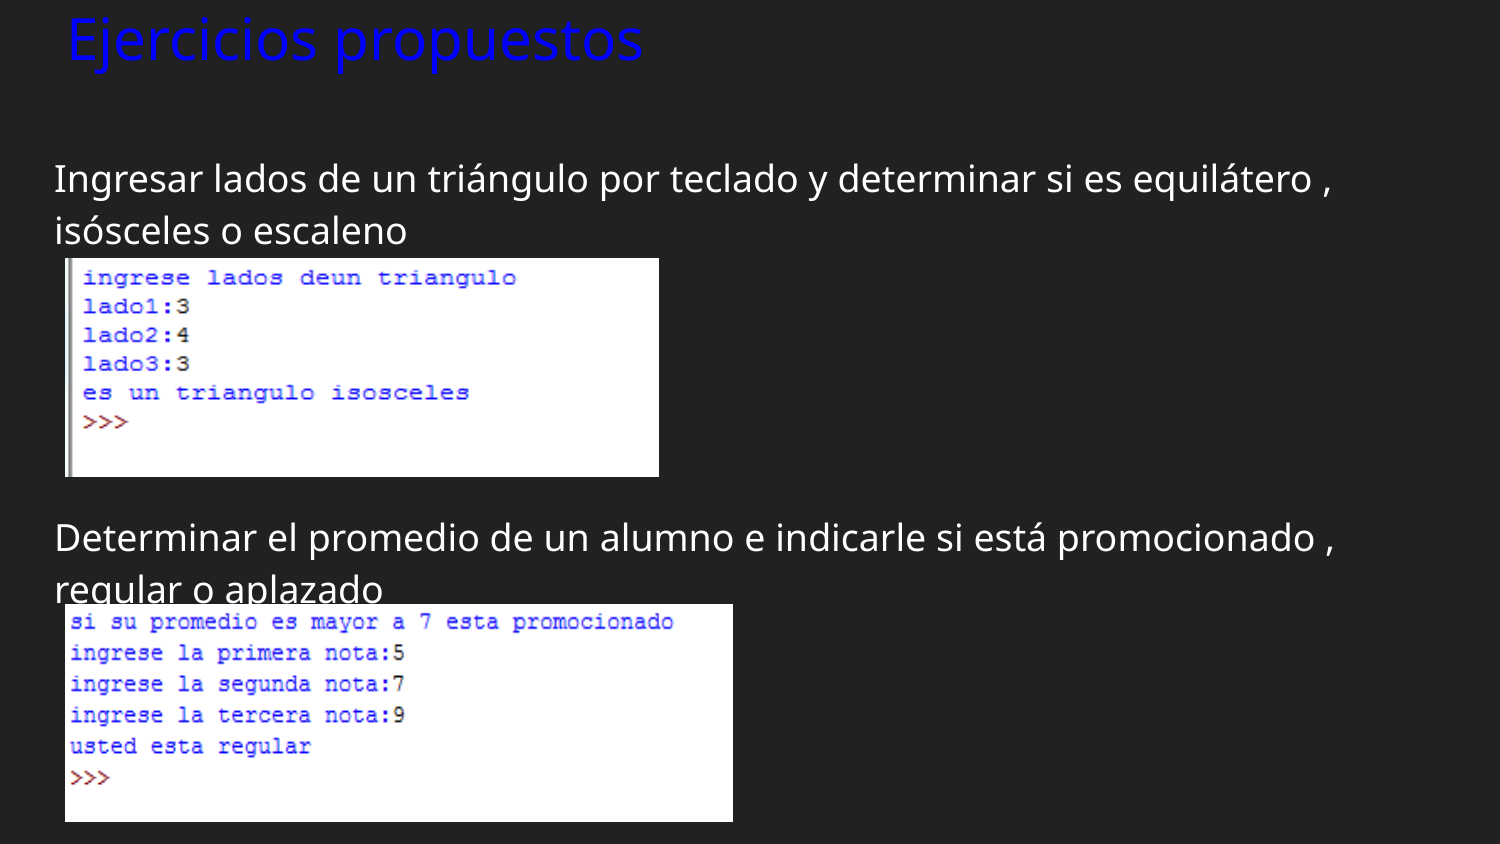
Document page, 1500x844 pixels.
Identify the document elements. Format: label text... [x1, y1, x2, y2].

picture [65, 603, 733, 823]
list Ingresar lados de un triángulo por teclado y determinar si es equilátero , isósceles o escaleno Determinar el promedio de un alumno e indicarle si está promocionado , regular o aplazado [39, 133, 1437, 835]
picture [65, 258, 659, 477]
title Ejercicios propuestos [51, 0, 1449, 82]
